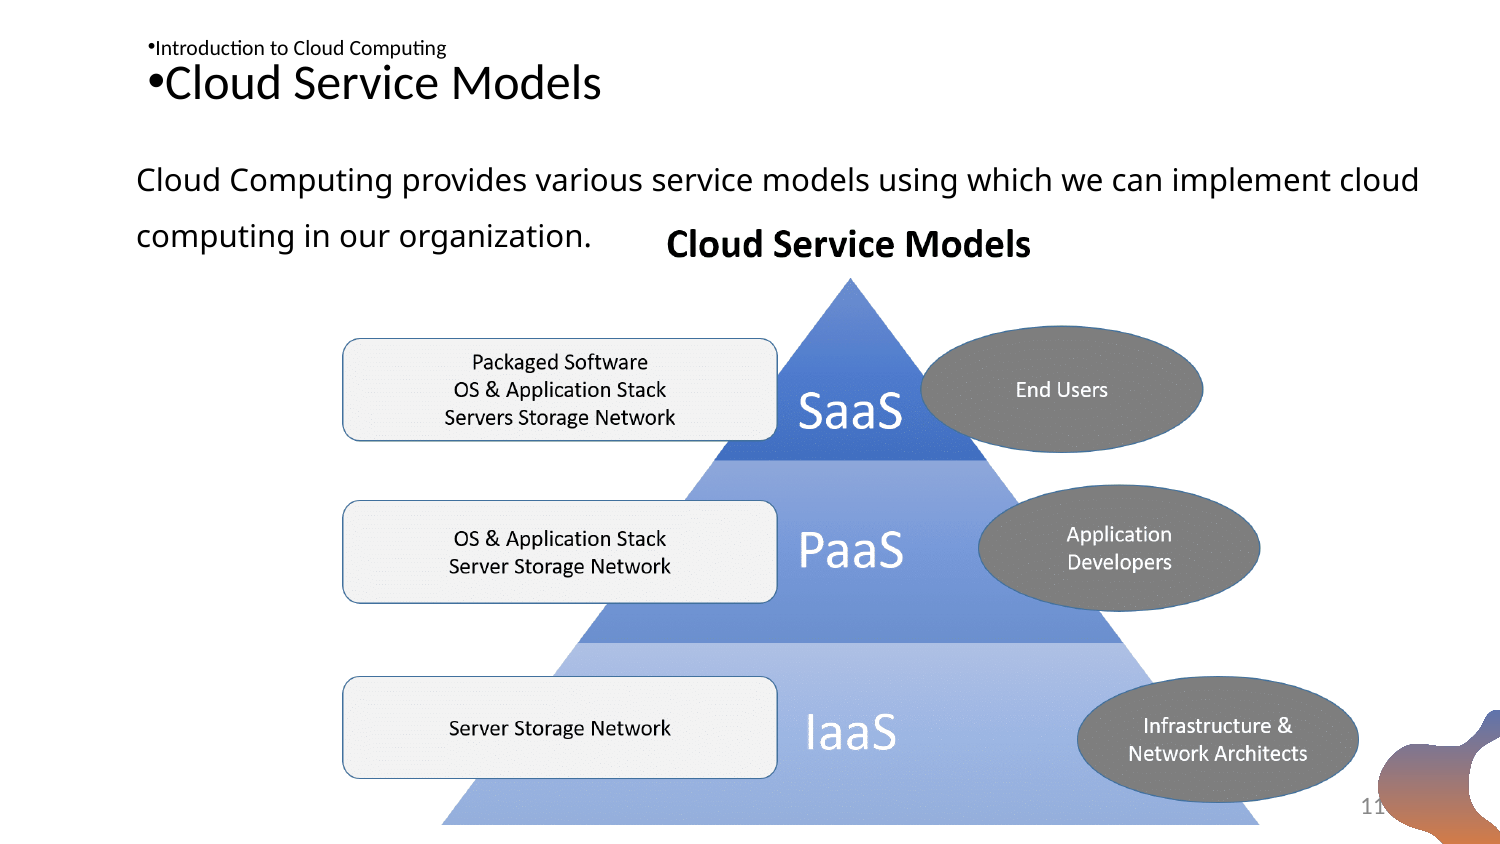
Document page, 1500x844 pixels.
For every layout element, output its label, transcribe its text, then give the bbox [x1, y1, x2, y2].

picture [342, 206, 1359, 825]
list Cloud Service Models [136, 67, 1500, 128]
list Cloud Computing provides various service models using which we can implement cloud computing in our organization. [125, 135, 1500, 748]
text_box [1378, 710, 1500, 844]
list Introduction to Cloud Computing [136, 31, 1500, 67]
slide_number 11 [1361, 782, 1397, 828]
